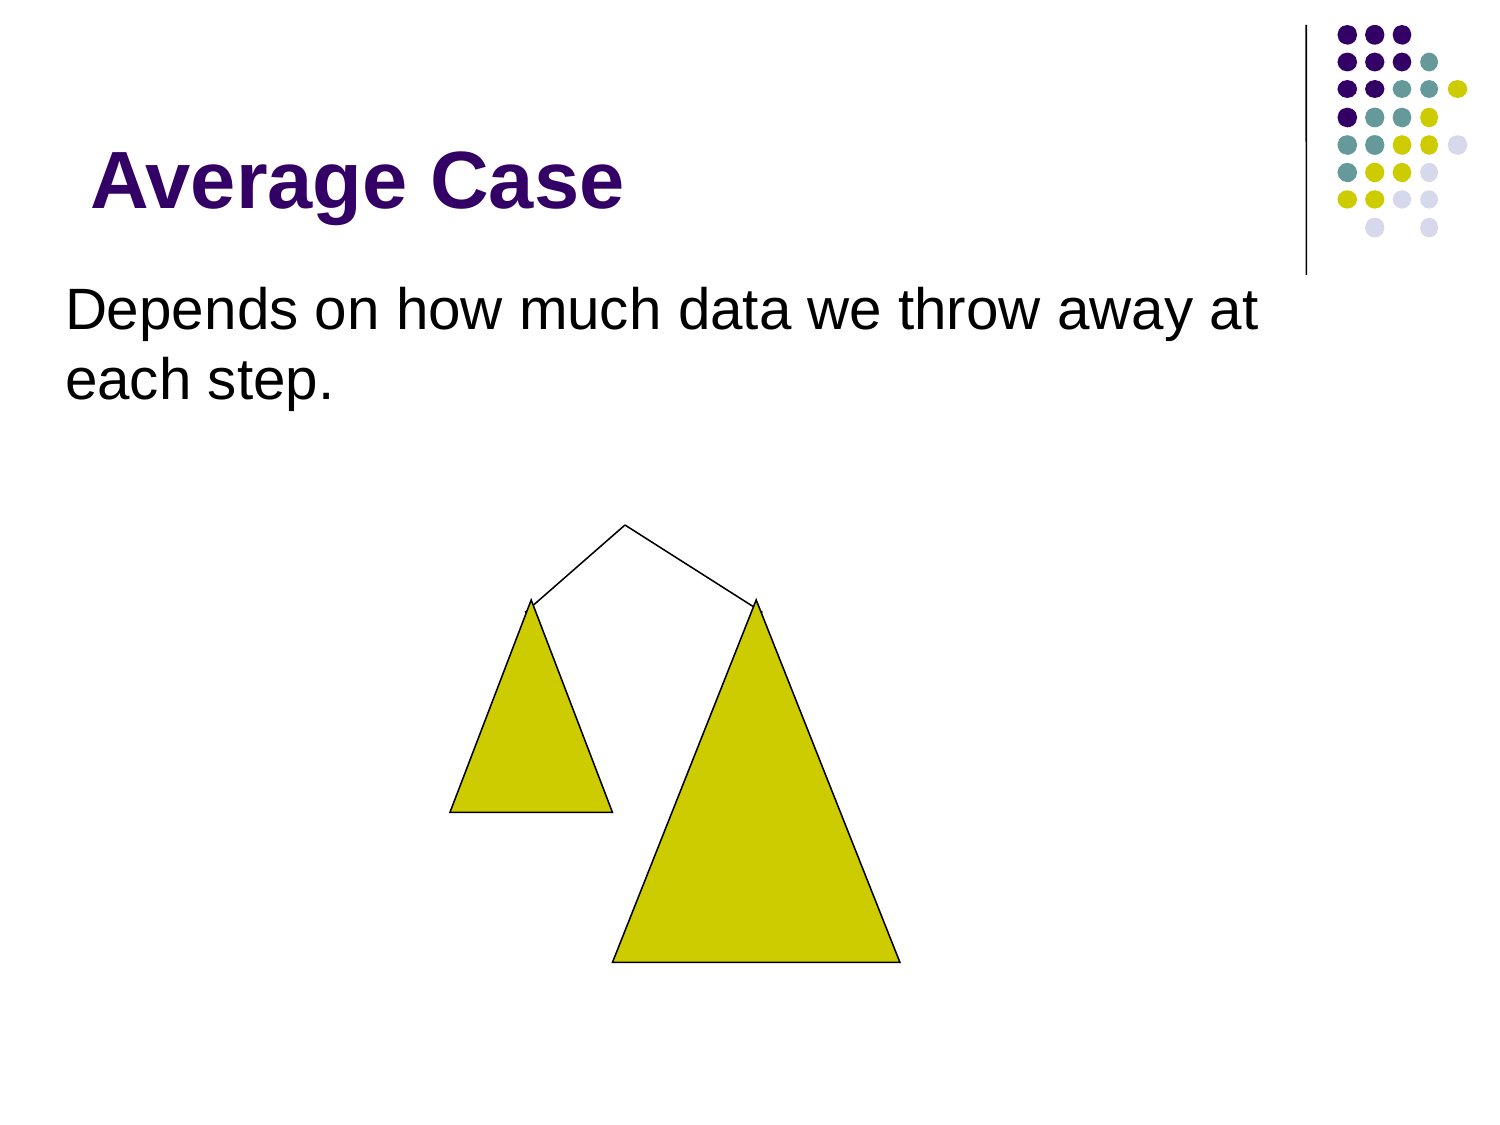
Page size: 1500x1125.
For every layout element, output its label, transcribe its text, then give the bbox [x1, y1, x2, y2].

title Average Case [75, 20, 1313, 233]
text_box [449, 599, 613, 813]
text_box [612, 599, 900, 963]
list Depends on how much data we throw away at each step. [50, 263, 1388, 450]
